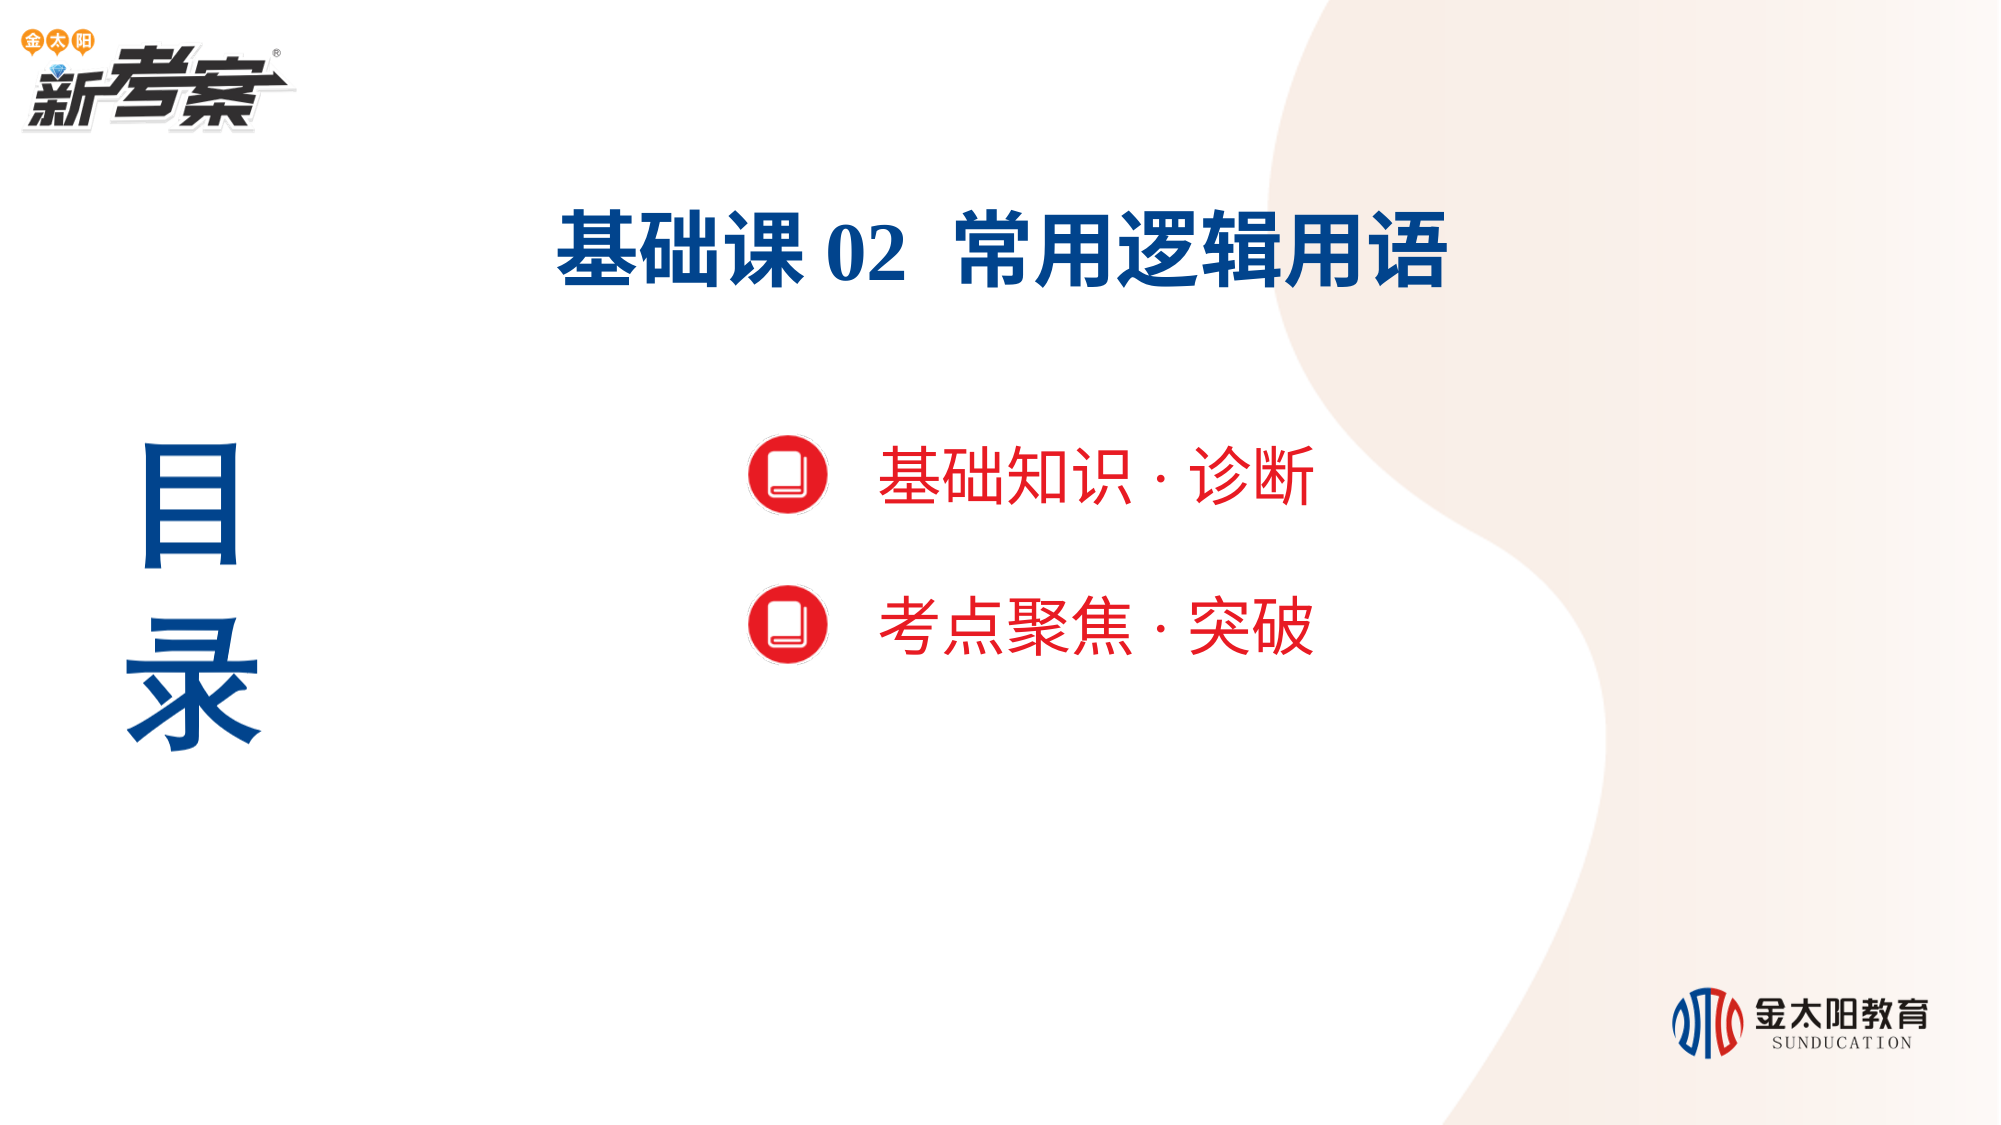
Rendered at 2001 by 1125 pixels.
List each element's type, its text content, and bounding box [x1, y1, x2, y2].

text_box 基础知识·诊断 [853, 428, 1451, 521]
text_box 基础课02 常用逻辑用语 [101, 152, 1904, 342]
text_box 考点聚焦·突破 [853, 578, 1451, 671]
picture [0, 0, 2000, 1125]
